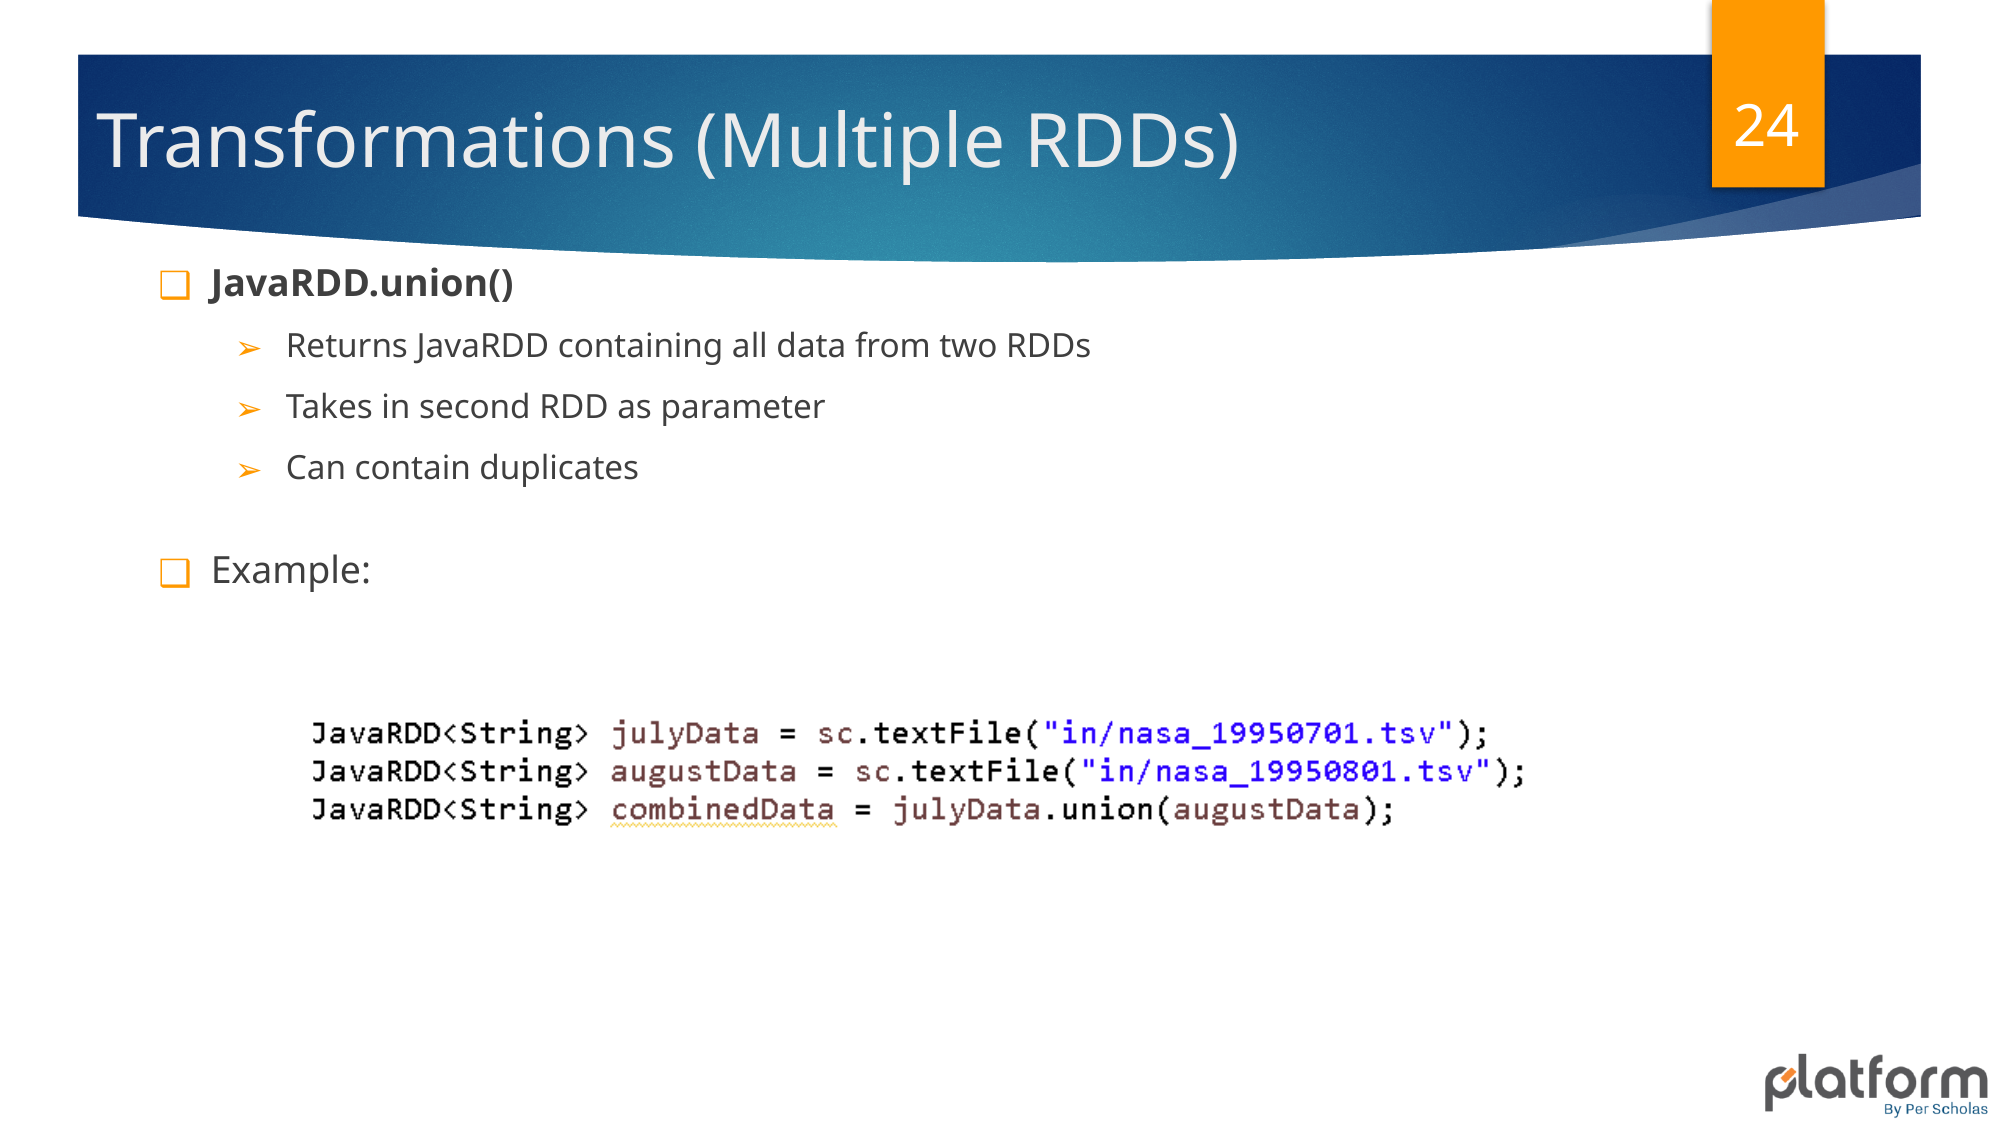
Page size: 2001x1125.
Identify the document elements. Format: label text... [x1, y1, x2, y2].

picture [79, 55, 1920, 243]
title Actions [1575, 210, 1769, 243]
picture [311, 715, 1541, 837]
picture [1754, 1044, 1996, 1125]
slide_number 24 [1698, 48, 1836, 175]
list JavaRDD.union() Returns JavaRDD containing all data from two RDDs Takes in second RDD as parameter Can contain duplicates Example: [120, 243, 1904, 1050]
title Transformations (Multiple RDDs) [81, 79, 1519, 196]
